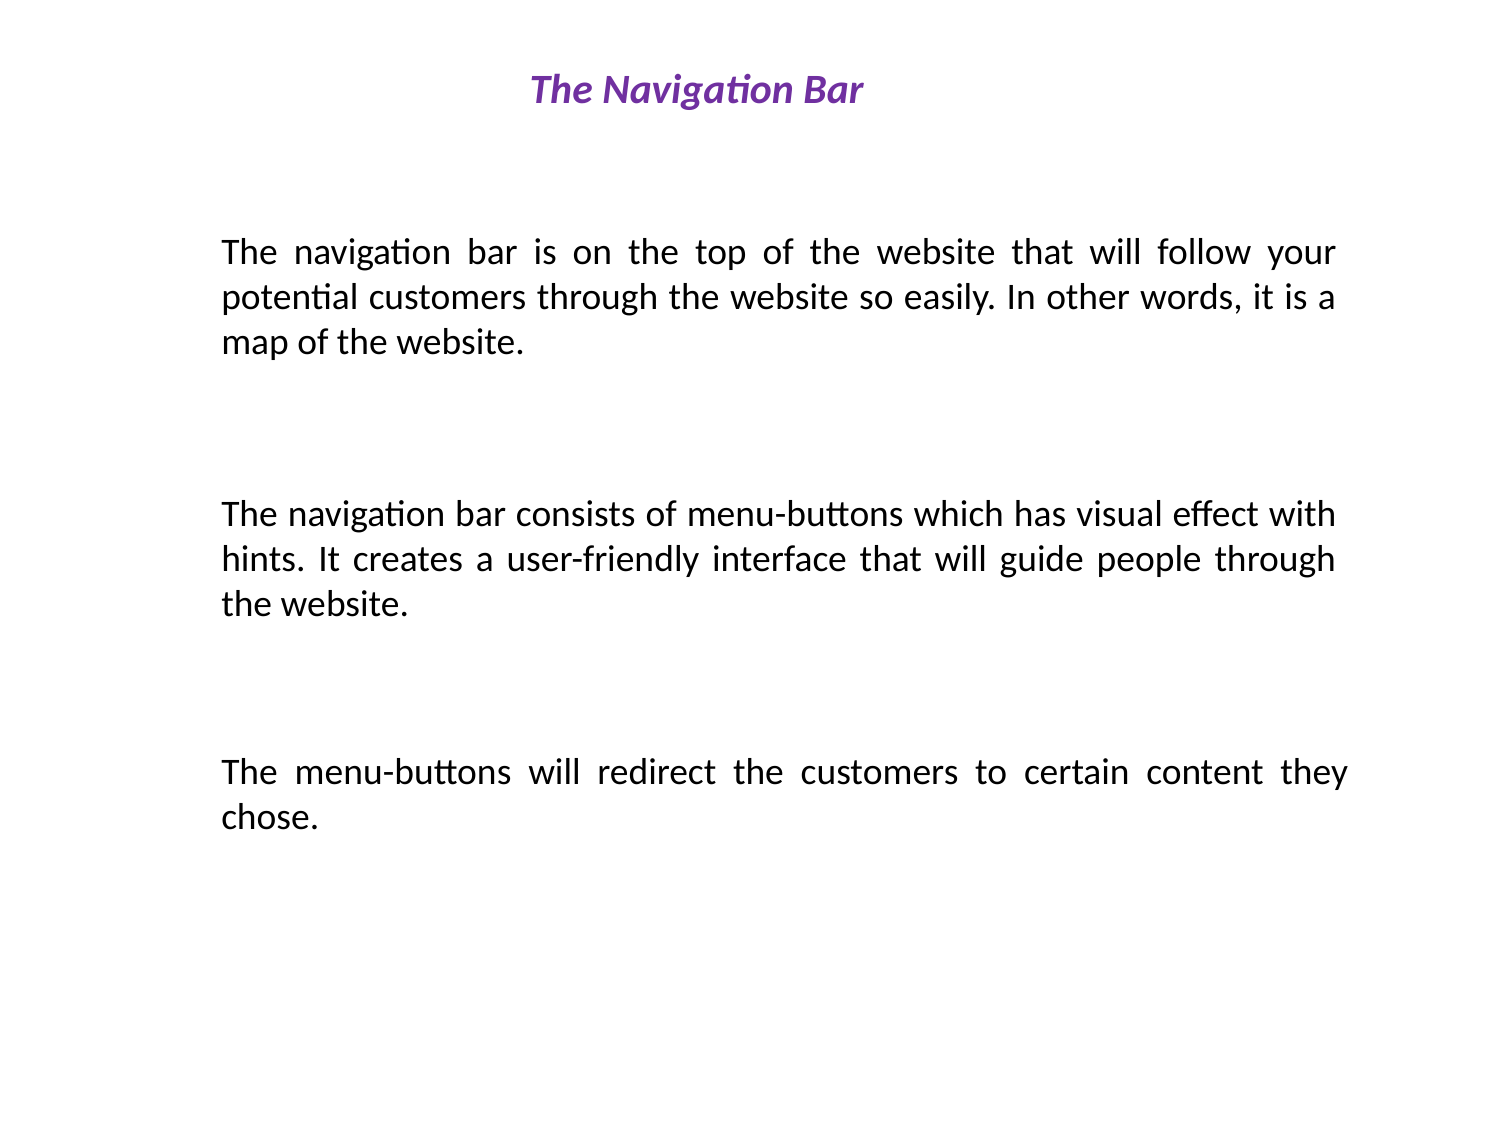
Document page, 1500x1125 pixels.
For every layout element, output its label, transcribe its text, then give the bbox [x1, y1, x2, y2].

text_box The menu-buttons will redirect the customers to certain content they chose. [206, 739, 1365, 845]
text_box The Navigation Bar [206, 54, 1187, 120]
text_box The navigation bar consists of menu-buttons which has visual effect with hints. It creates a user-friendly interface that will guide people through the website. [206, 481, 1353, 632]
text_box The navigation bar is on the top of the website that will follow your potential customers through the website so easily. In other words, it is a map of the website. [206, 220, 1353, 370]
